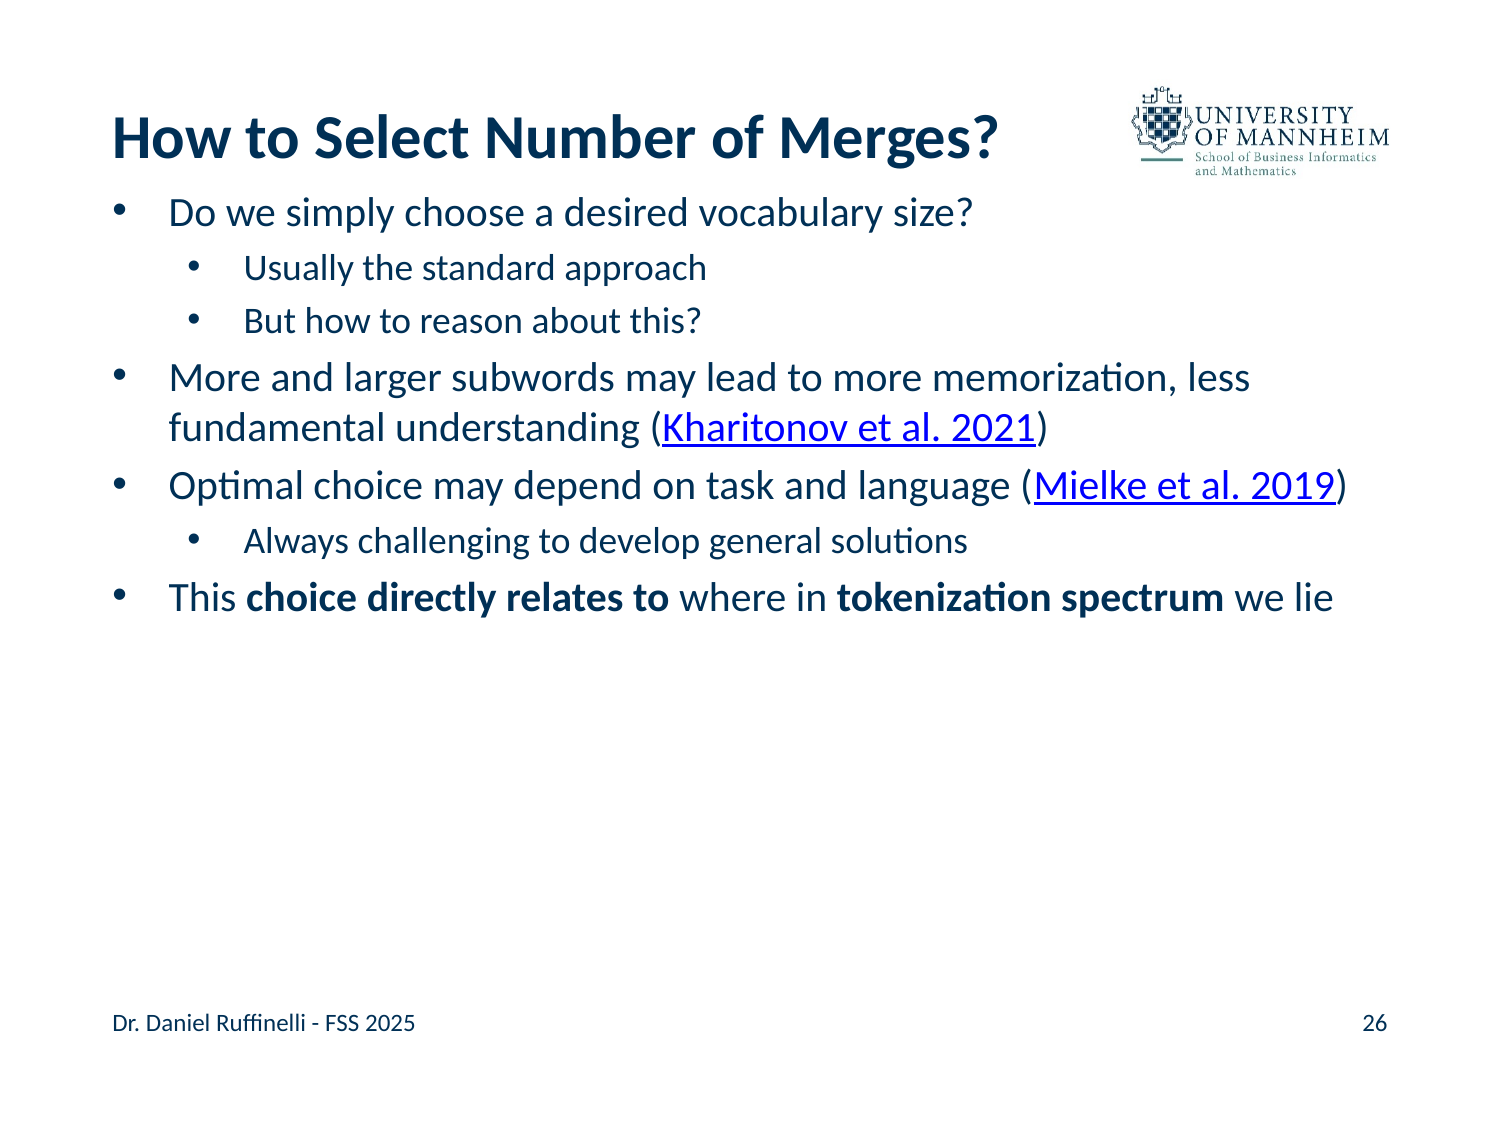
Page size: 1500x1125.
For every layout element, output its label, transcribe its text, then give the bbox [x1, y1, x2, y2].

title How to Select Number of Merges? [112, 95, 1011, 184]
list Do we simply choose a desired vocabulary size? Usually the standard approach But how to reason about this? More and larger subwords may lead to more memorization, less fundamental understanding (Kharitonov et al. 2021) Optimal choice may depend on task and language (Mielke et al. 2019) Always challenging to develop general solutions This choice directly relates to where in tokenization spectrum we lie [112, 184, 1388, 992]
picture [1095, 57, 1425, 211]
footer Dr. Daniel Ruffinelli - FSS 2025 [112, 1006, 588, 1036]
slide_number 26 [1214, 1006, 1388, 1036]
